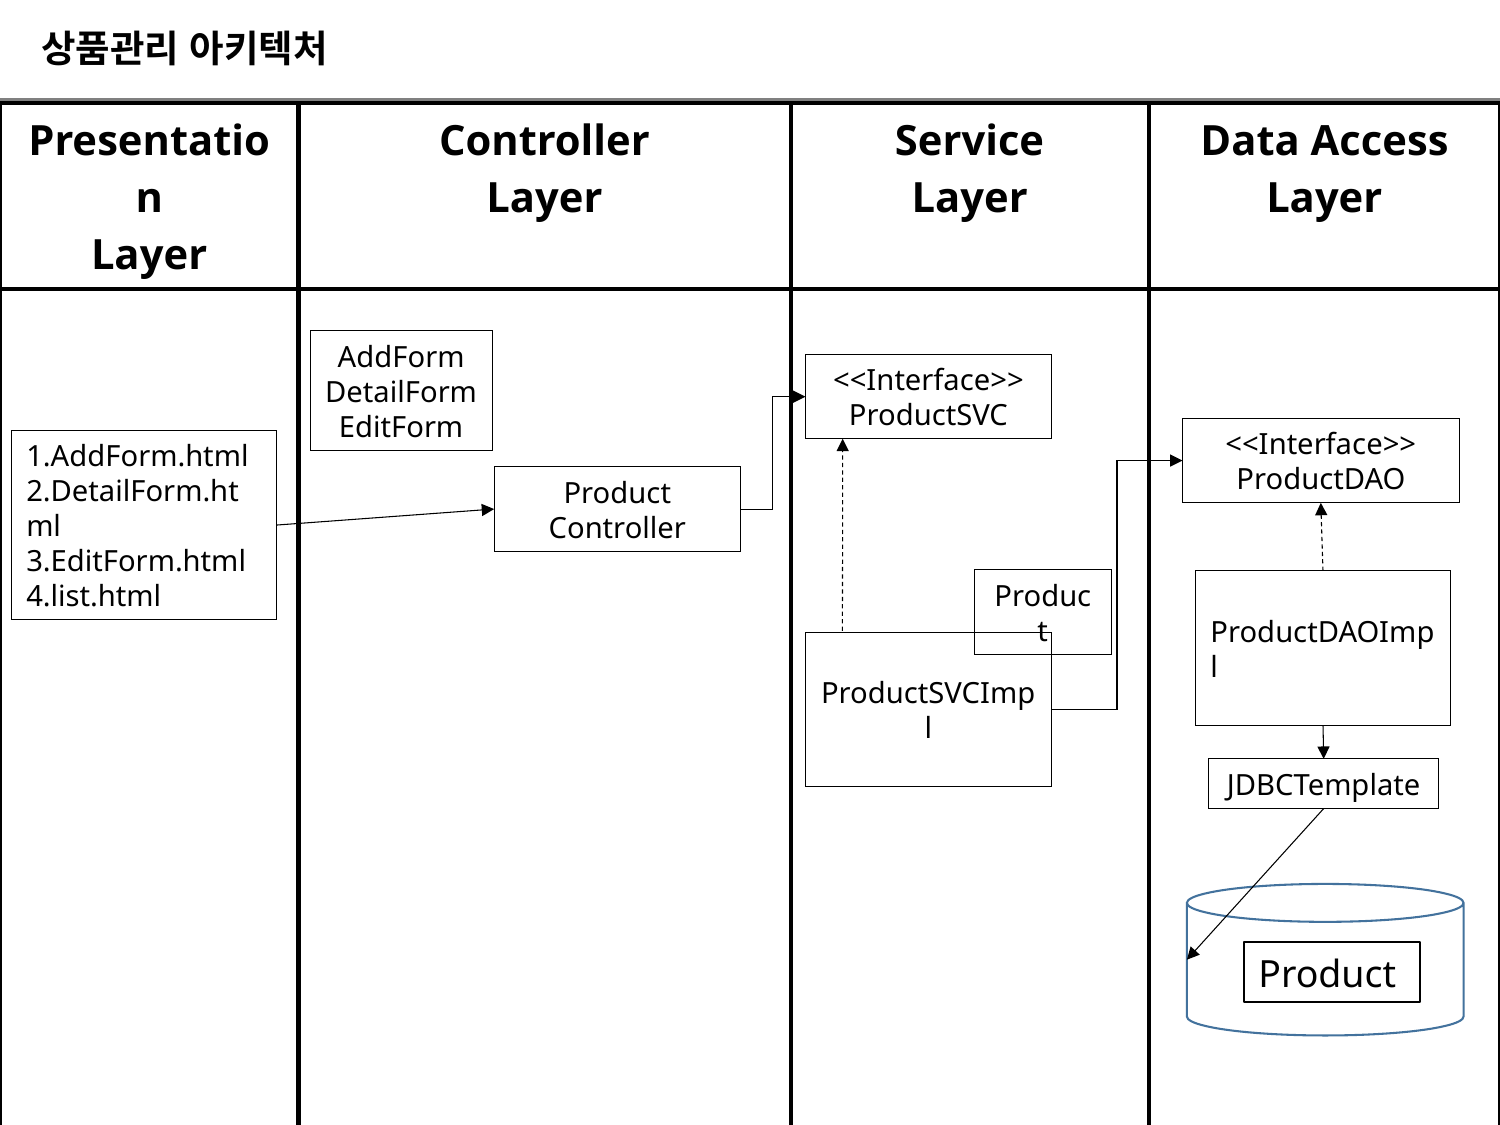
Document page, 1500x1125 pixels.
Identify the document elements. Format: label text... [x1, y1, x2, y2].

text_box Product [974, 569, 1051, 655]
table_cell [301, 510, 789, 1125]
text_box ProductSVCImpl [805, 632, 1052, 787]
text_box ProductDAOImpl [1195, 570, 1451, 726]
table_header Service Layer [793, 105, 1147, 287]
table_cell [2, 291, 296, 1125]
table_cell [793, 291, 1147, 1125]
table_header Presentation Layer [2, 105, 296, 287]
text_box AddForm DetailForm EditForm [310, 330, 493, 451]
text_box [1051, 461, 1183, 693]
text_box Product [1243, 942, 1420, 1002]
table_cell [1151, 291, 1498, 1125]
table_header Controller Layer [301, 105, 789, 287]
title 상품관리 아키텍처 [41, 0, 1023, 101]
table_header Data Access Layer [1151, 105, 1498, 287]
text_box JDBCTemplate [1208, 758, 1439, 809]
text_box Product Controller [494, 466, 741, 552]
text_box 1.AddForm.html 2.DetailForm.html 3.EditForm.html 4.list.html [11, 430, 277, 620]
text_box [740, 397, 806, 510]
text_box [1185, 882, 1465, 1037]
text_box <<Interface>> ProductDAO [1182, 418, 1460, 503]
text_box <<Interface>> ProductSVC [805, 354, 1052, 439]
table_cell [301, 291, 789, 508]
